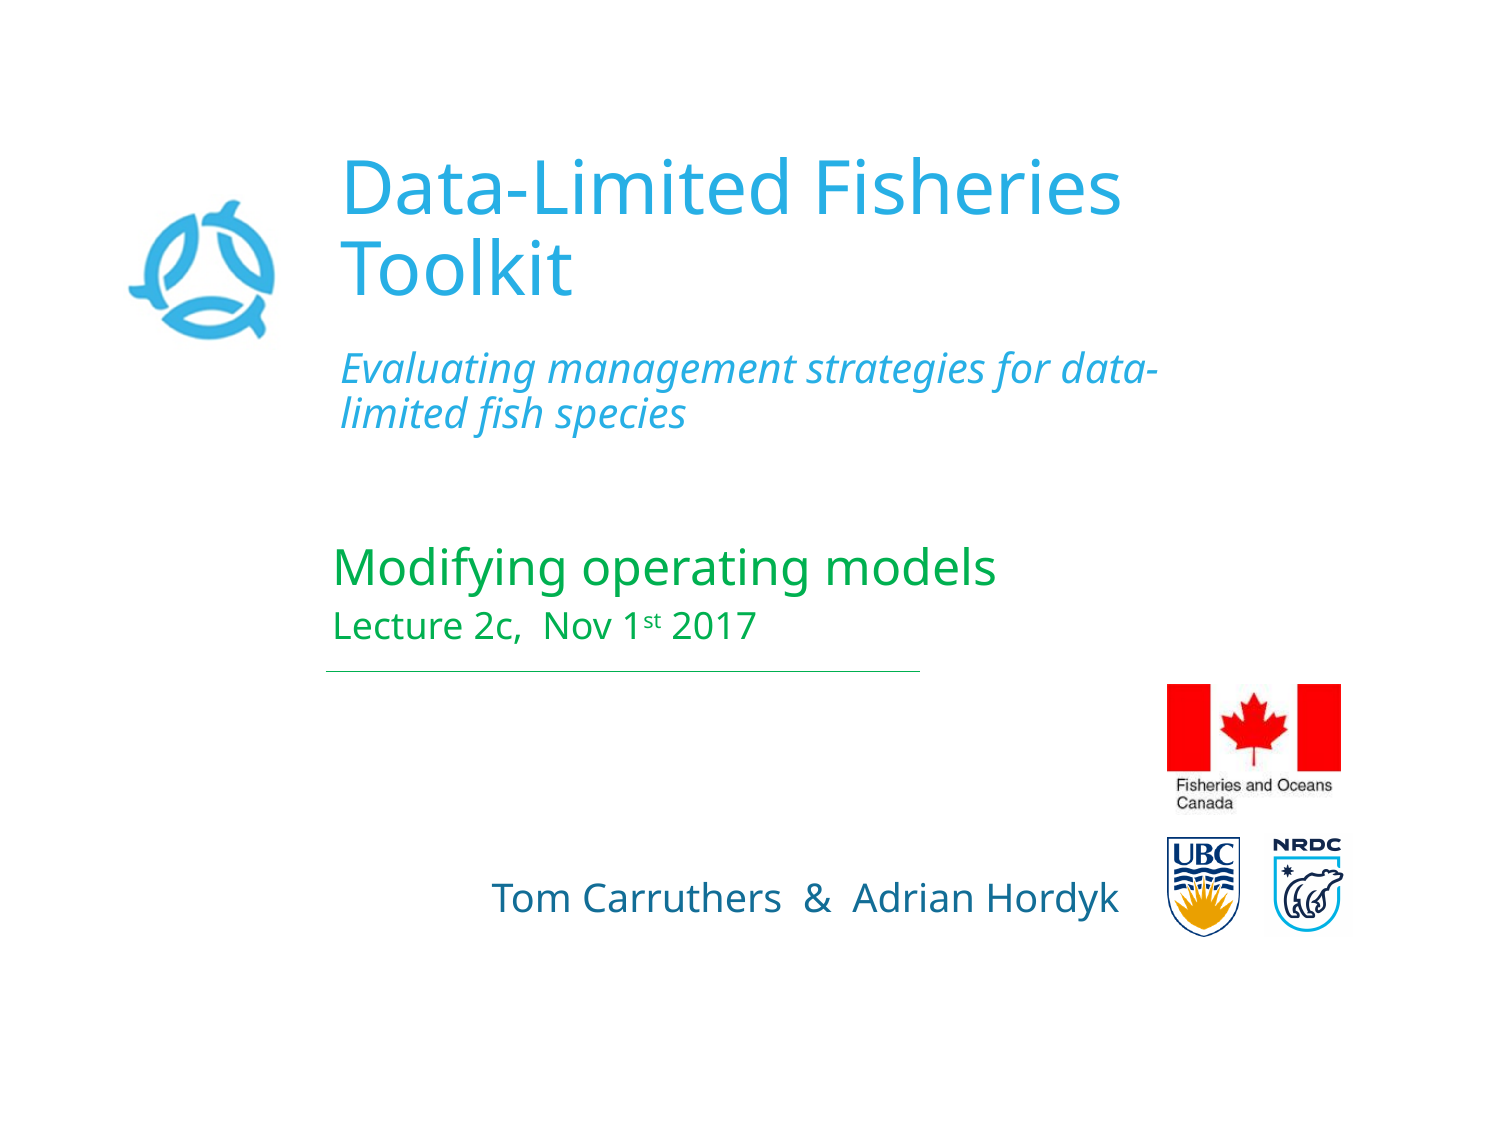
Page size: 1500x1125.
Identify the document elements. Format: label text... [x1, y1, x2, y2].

picture [1167, 684, 1341, 815]
subtitle Data-Limited Fisheries Toolkit [325, 195, 1330, 320]
picture [123, 194, 288, 350]
text_box Lecture 2c, Nov 1st 2017 [317, 600, 878, 712]
picture [1263, 833, 1353, 937]
text_box Modifying operating models [317, 534, 1223, 646]
text_box Tom Carruthers & Adrian Hordyk . [467, 865, 1156, 1023]
text_box Evaluating management strategies for data-limited fish species [325, 321, 1240, 446]
picture [1167, 837, 1240, 937]
